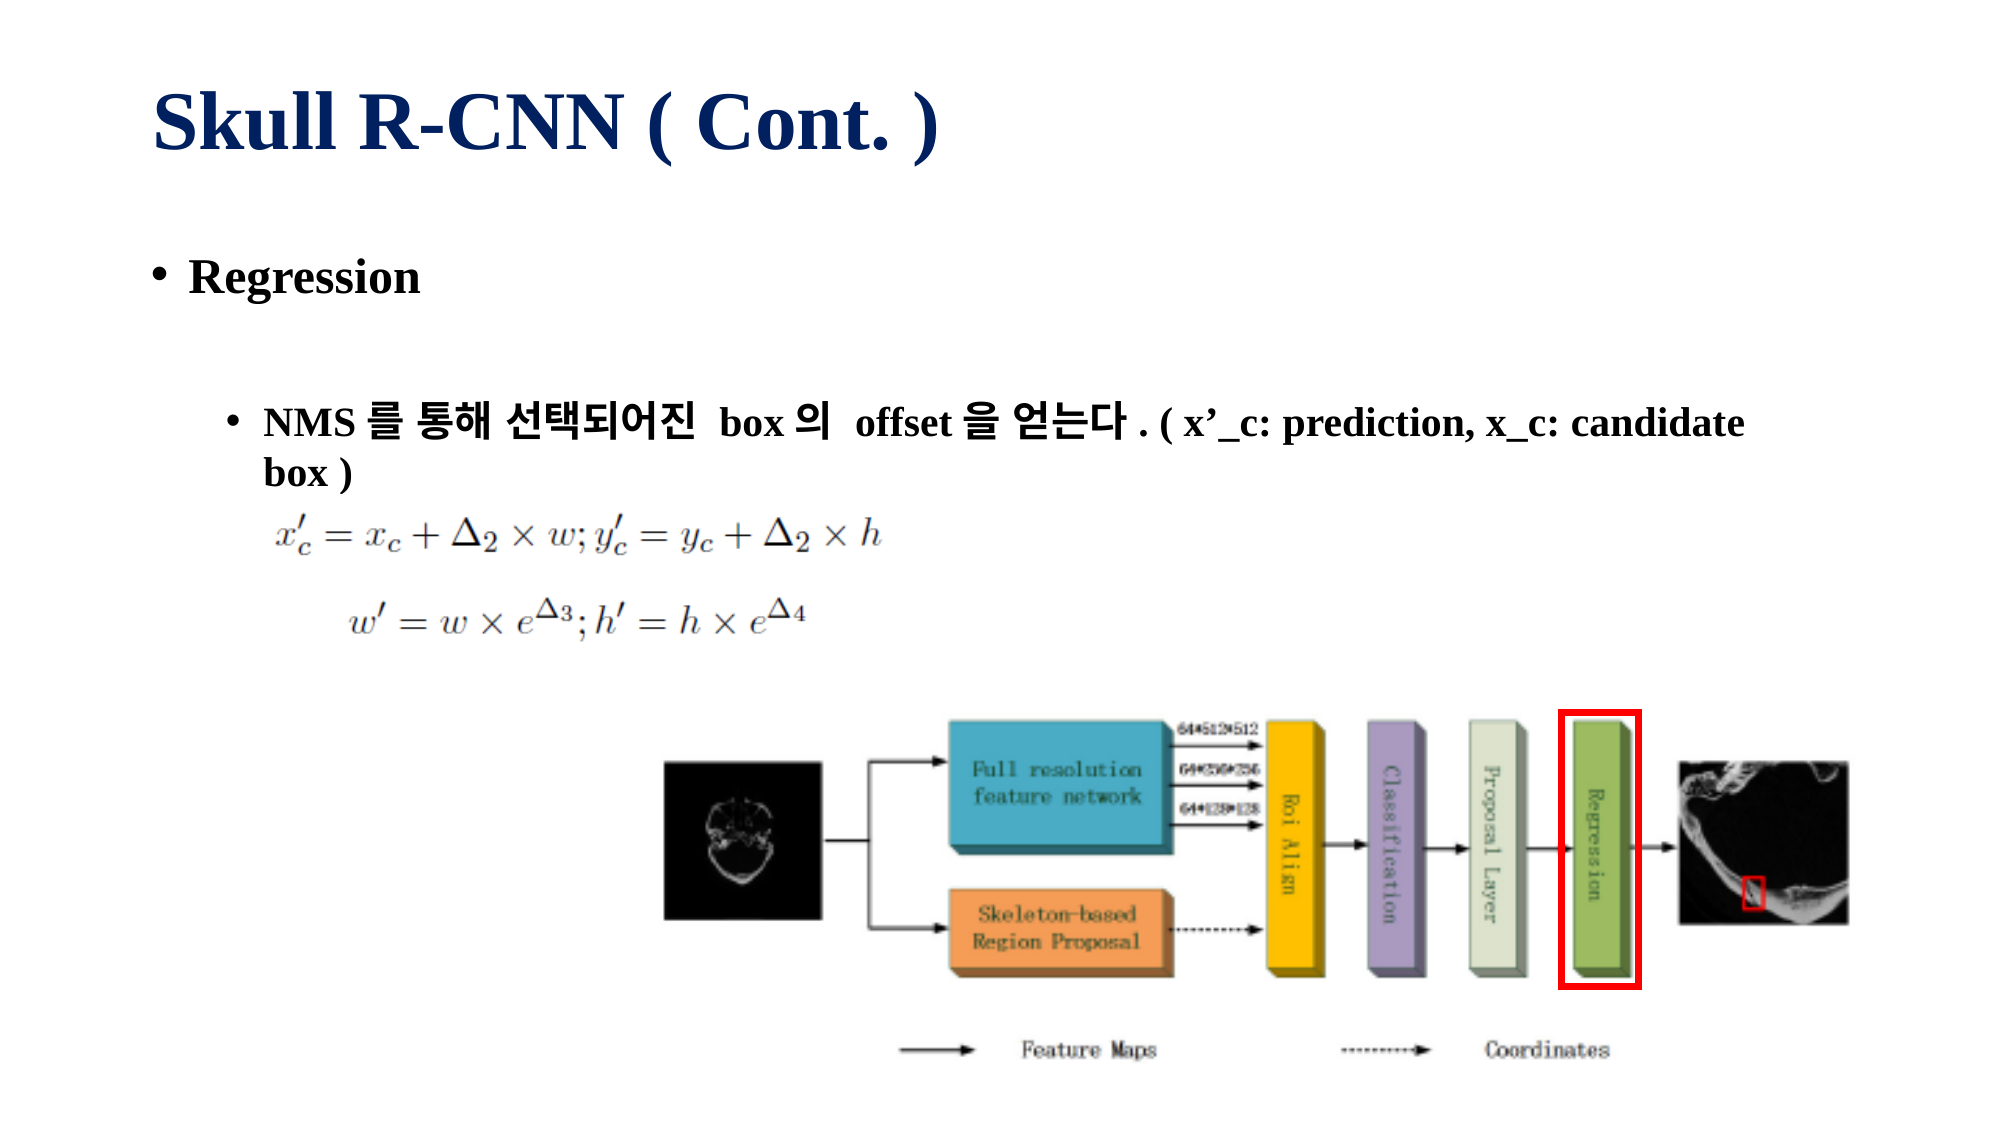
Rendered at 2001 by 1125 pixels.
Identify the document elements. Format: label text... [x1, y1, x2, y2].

title Skull R-CNN ( Cont. ) [137, 75, 1863, 171]
picture [259, 494, 895, 648]
picture [657, 712, 1863, 1070]
list Regression NMS를 통해 선택되어진 box의 offset을 얻는다. ( x’_c: prediction, x_c: candidate box ) [135, 235, 1861, 954]
